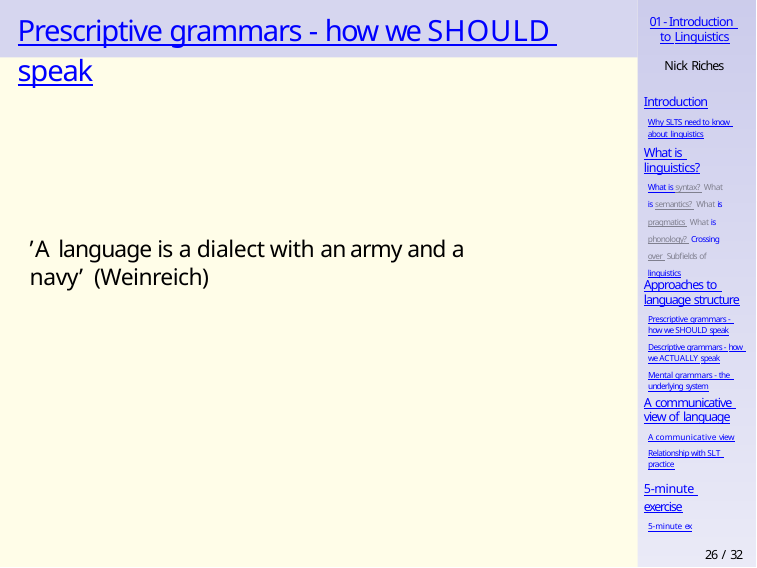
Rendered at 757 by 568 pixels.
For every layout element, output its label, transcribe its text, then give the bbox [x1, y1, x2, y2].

text_box What is linguistics? What is syntax? What is semantics? What is pragmatics What is phonology? Crossing over Subfields of linguistics [641, 144, 732, 276]
text_box Approaches to language structure Prescriptive grammars - how we SHOULD speak Descriptive grammars - how we ACTUALLY speak Mental grammars - the underlying system [641, 276, 754, 393]
picture [637, 0, 756, 567]
text_box 01 - Introduction to Linguistics [647, 13, 746, 46]
text_box ’A language is a dialect with an army and a navy’ (Weinreich) [27, 233, 505, 291]
text_box Nick Riches Introduction Why SLTS need to know about linguistics [641, 56, 743, 140]
text_box [0, 0, 638, 58]
slide_number 26 / 32 [698, 548, 745, 568]
text_box A communicative view of language A communicative view Relationship with SLT practice 5-minute exercise 5-minute ex [641, 394, 742, 533]
title Prescriptive grammars - how we SHOULD speak [15, 9, 614, 108]
